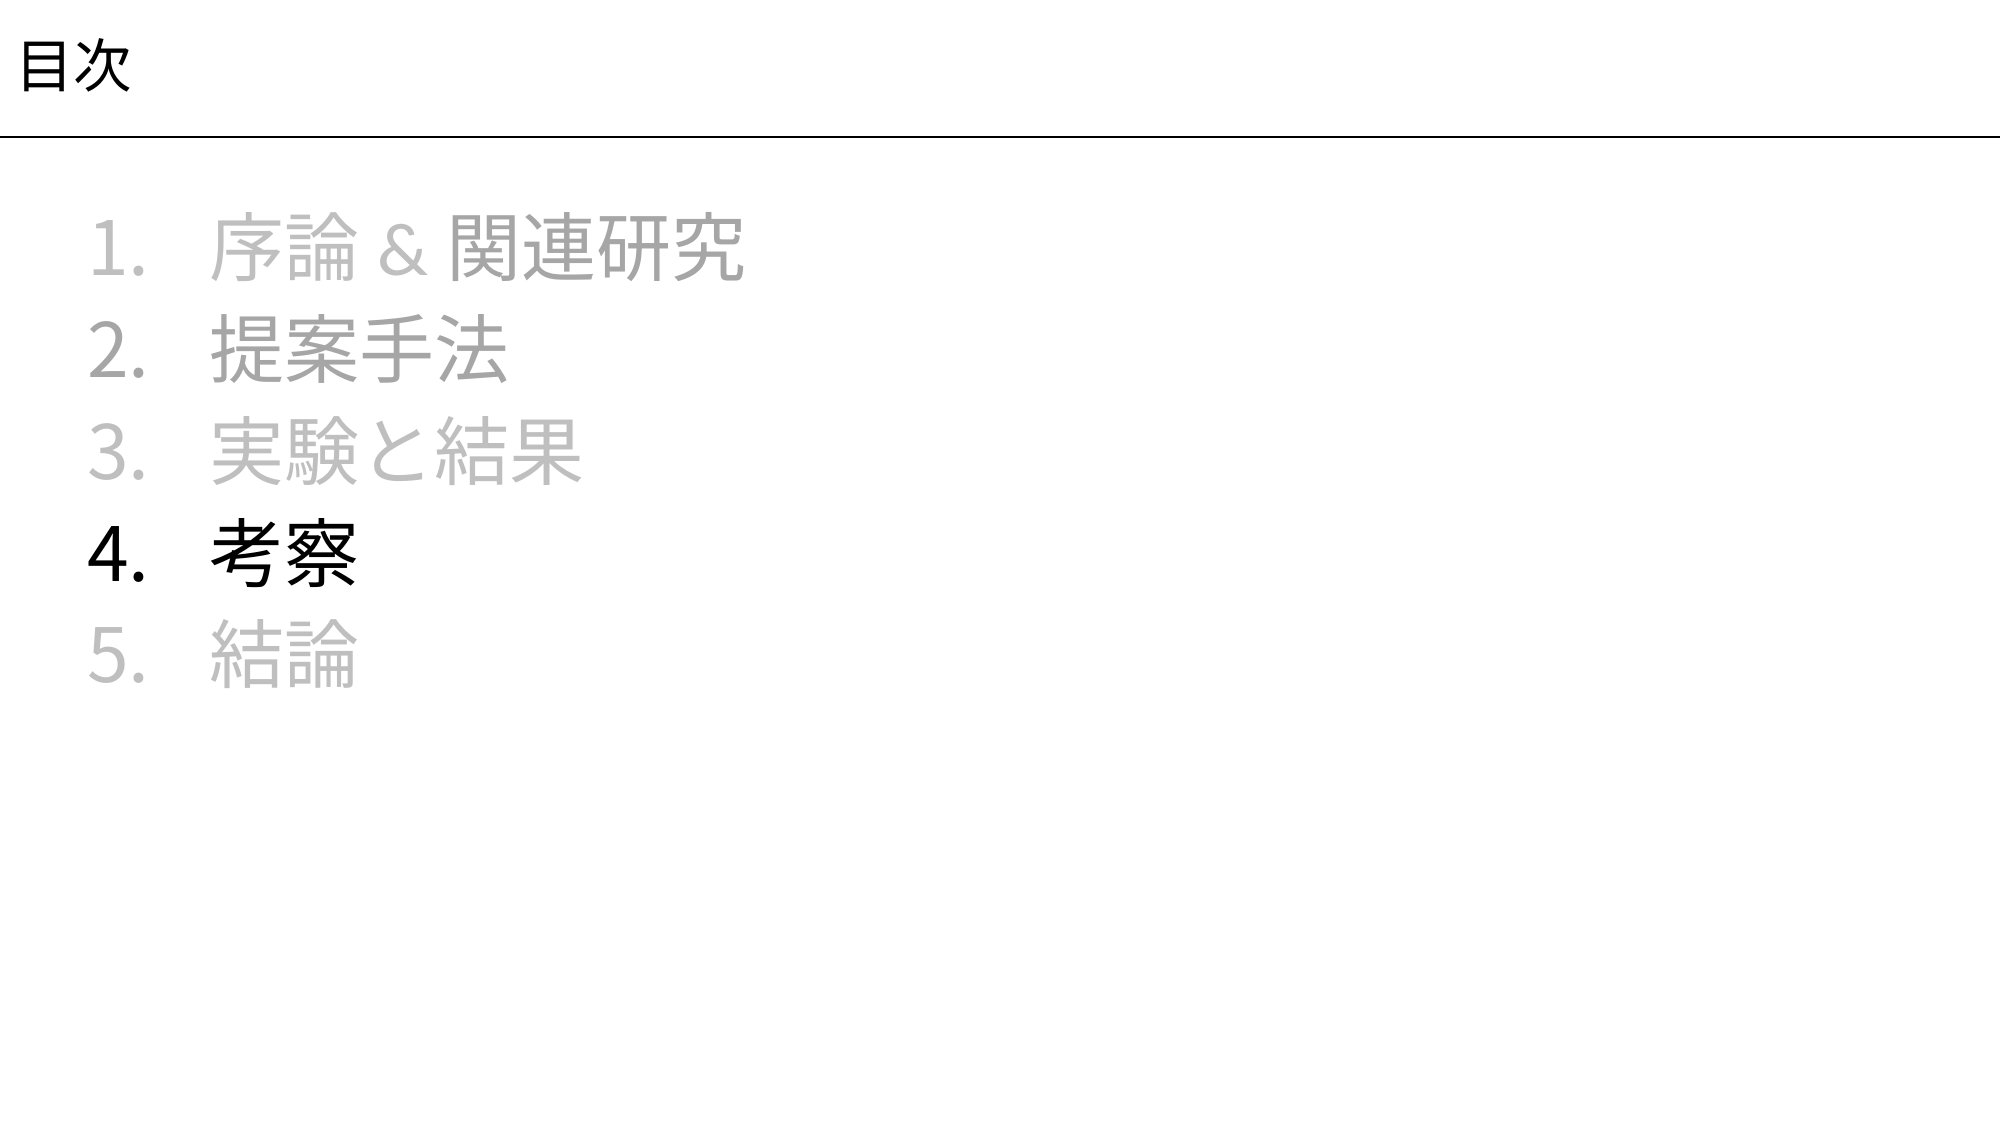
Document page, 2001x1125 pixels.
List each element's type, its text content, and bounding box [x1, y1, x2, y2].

title 目次 [0, 0, 2000, 137]
list 序論&関連研究 提案手法 実験と結果 考察 結論 [72, 203, 1798, 1027]
